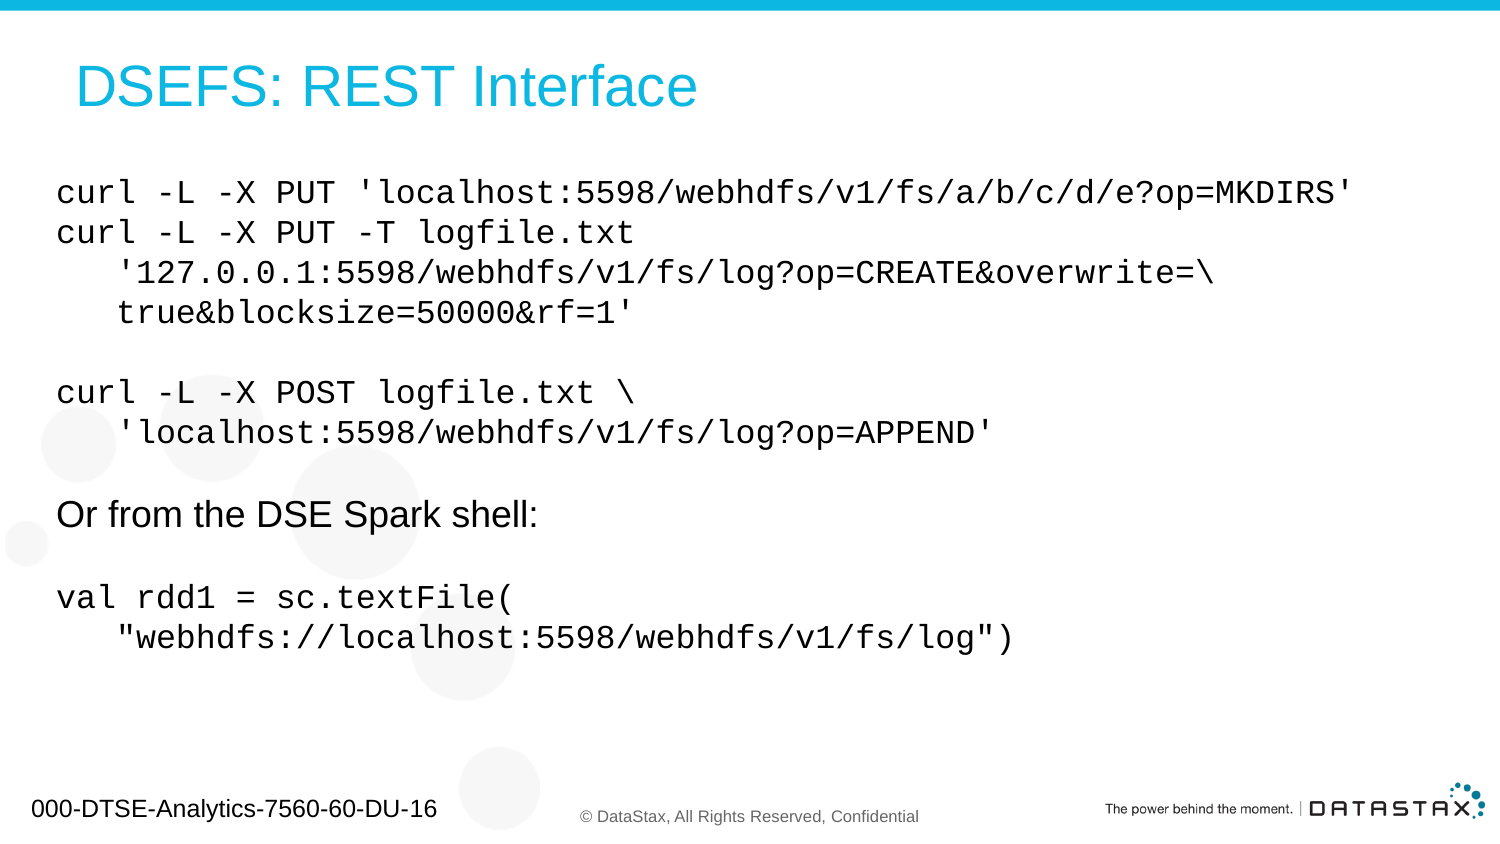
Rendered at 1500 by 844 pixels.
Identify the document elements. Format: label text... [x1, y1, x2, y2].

title DSEFS: REST Interface [75, 44, 1425, 135]
picture [1090, 767, 1500, 834]
text_box curl -L -X PUT 'localhost:5598/webhdfs/v1/fs/a/b/c/d/e?op=MKDIRS' curl -L -X PUT -T logfile.txt '127.0.0.1:5598/webhdfs/v1/fs/log?op=CREATE&overwrite=\ true&blocksize=50000&rf=1' curl -L -X POST logfile.txt \ 'localhost:5598/webhdfs/v1/fs/log?op=APPEND' Or from the DSE Spark shell: val rdd1 = sc.textFile( "webhdfs://localhost:5598/webhdfs/v1/fs/log") [41, 163, 1425, 663]
slide_number 000-DTSE-Analytics-7560-60-DU-16 [16, 785, 720, 831]
